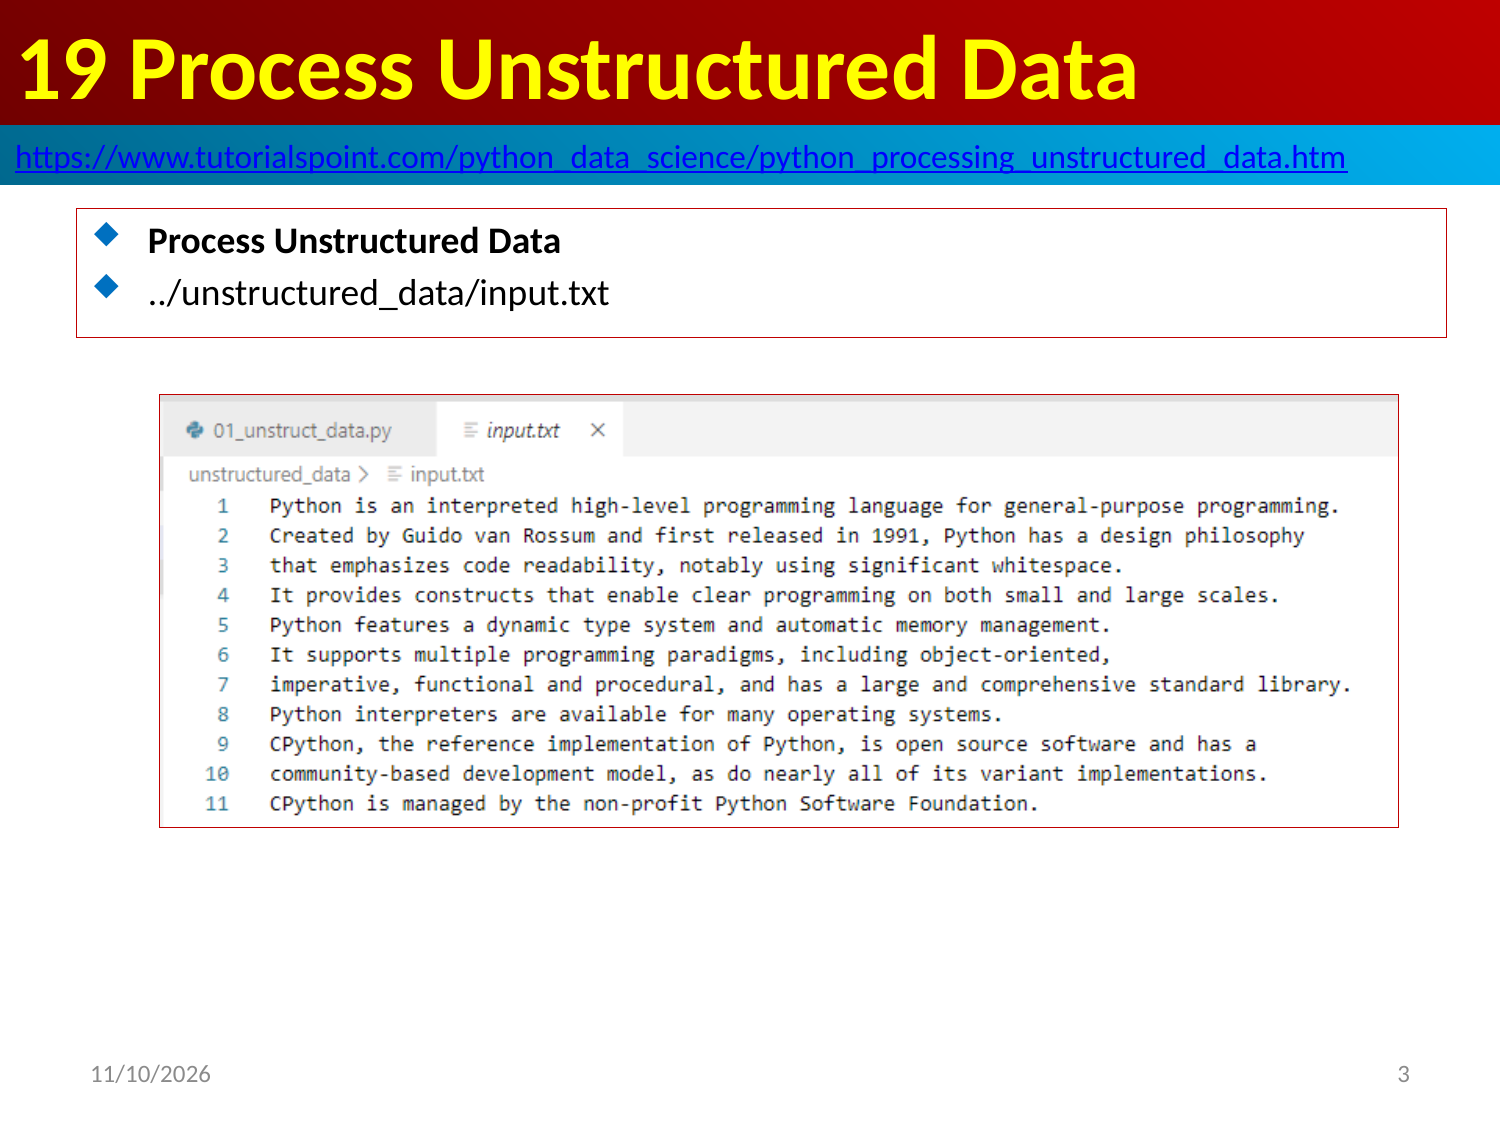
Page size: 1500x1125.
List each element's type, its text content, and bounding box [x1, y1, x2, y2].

text_box https://www.tutorialspoint.com/python_data_science/python_processing_unstructured_data.htm [0, 125, 1500, 185]
picture [159, 394, 1399, 828]
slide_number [75, 1042, 425, 1103]
title 19 Process Unstructured Data [0, 0, 1500, 125]
slide_number 3 [1074, 1042, 1425, 1103]
subtitle Process Unstructured Data ../unstructured_data/input.txt [76, 208, 1447, 338]
